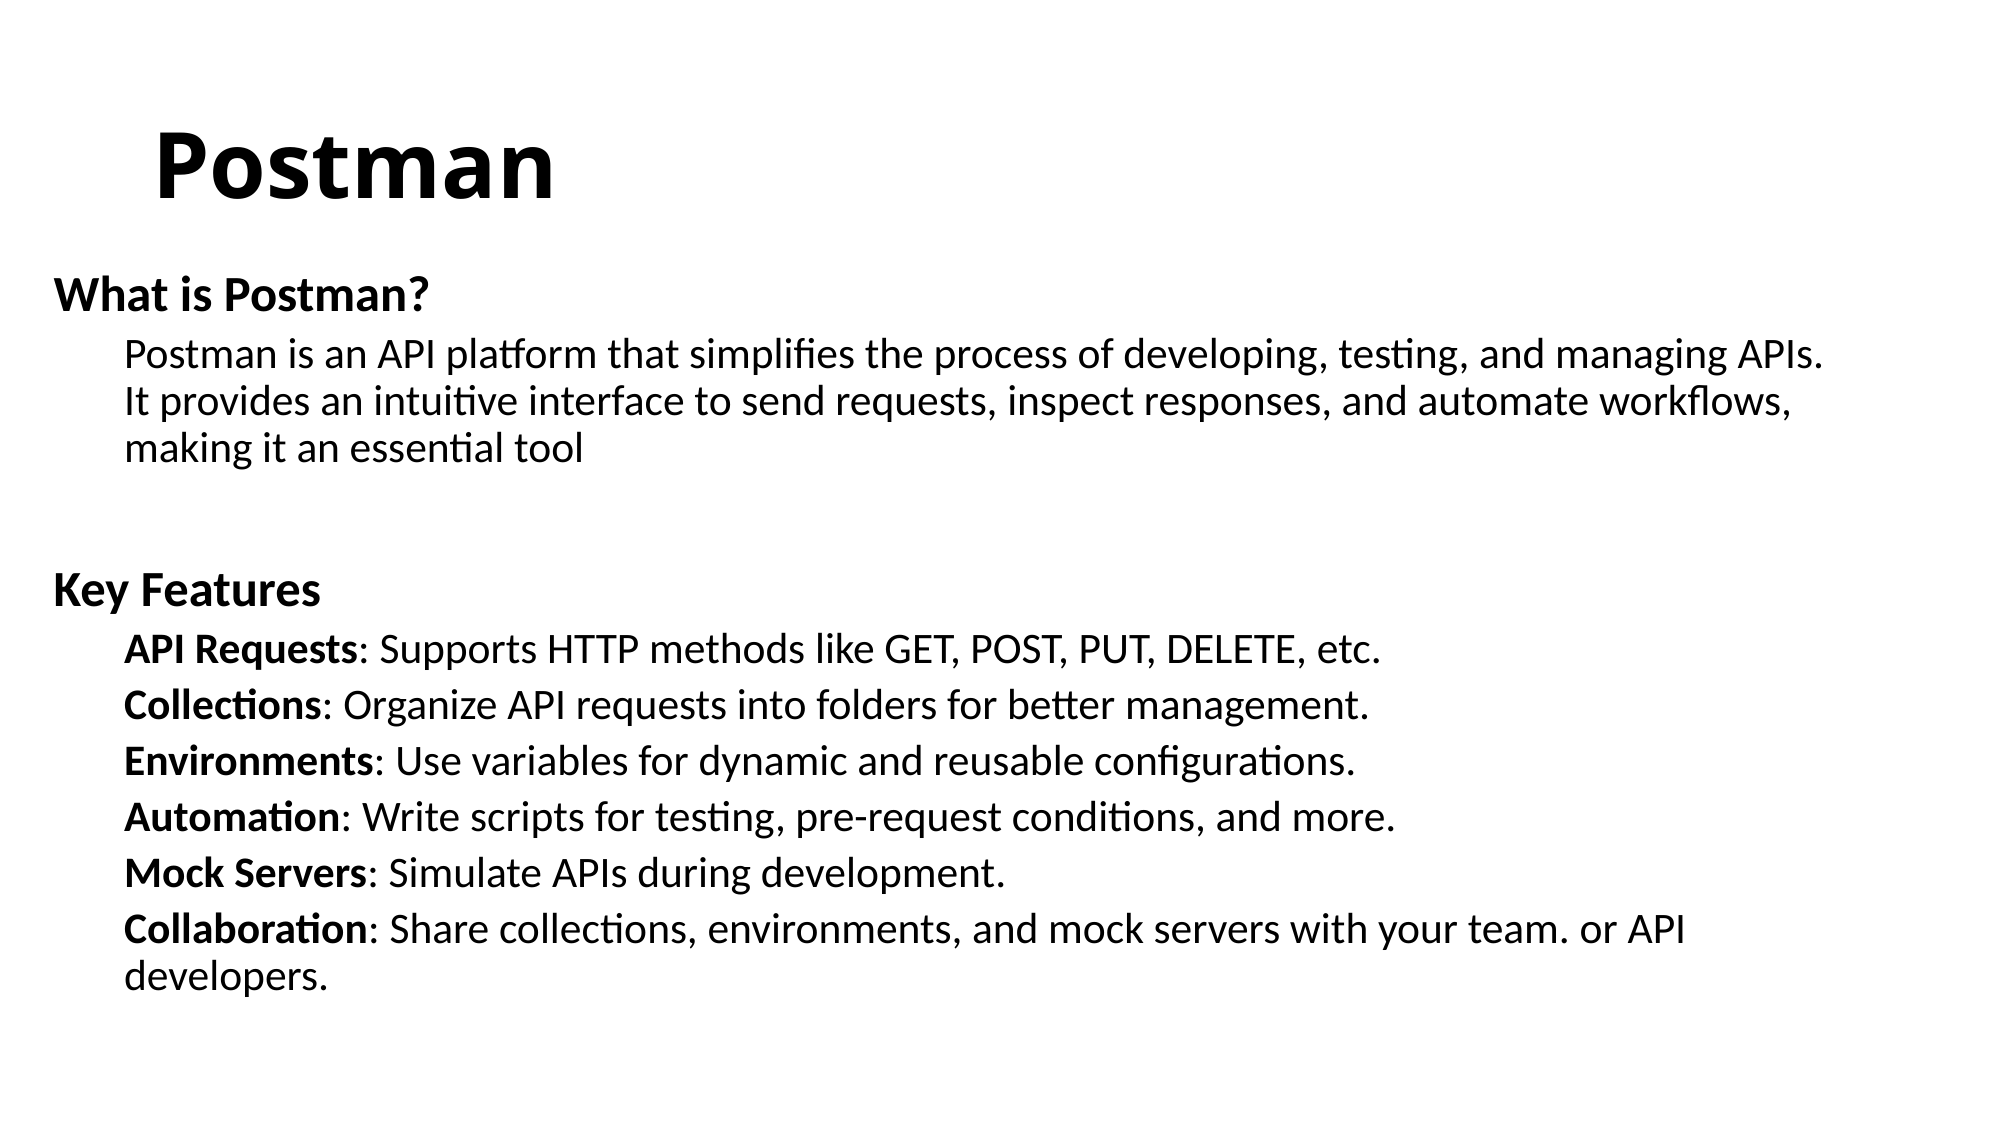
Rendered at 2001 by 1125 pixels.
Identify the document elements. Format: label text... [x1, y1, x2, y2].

title Postman [137, 59, 1863, 259]
list What is Postman? Postman is an API platform that simplifies the process of developing, testing, and managing APIs. It provides an intuitive interface to send requests, inspect responses, and automate workflows, making it an essential tool Key Features API Requests: Supports HTTP methods like GET, POST, PUT, DELETE, etc. Collections: Organize API requests into folders for better management. Environments: Use variables for dynamic and reusable configurations. Automation: Write scripts for testing, pre-request conditions, and more. Mock Servers: Simulate APIs during development. Collaboration: Share collections, environments, and mock servers with your team. or API developers. [38, 259, 1863, 1014]
